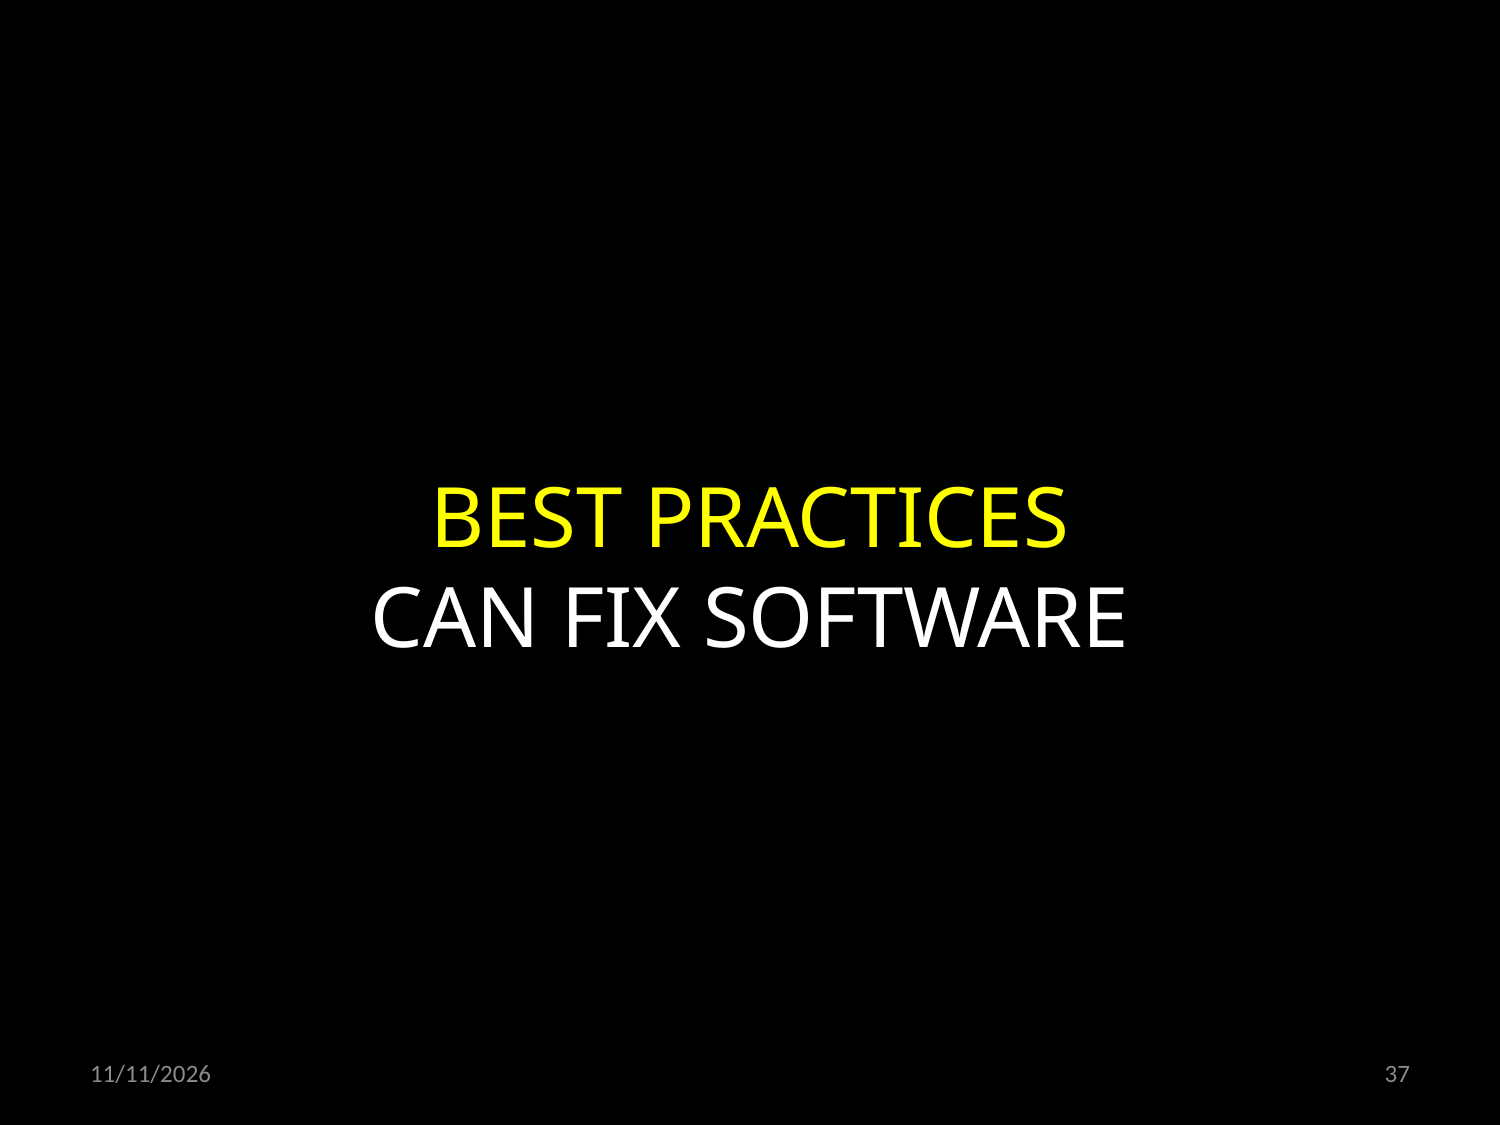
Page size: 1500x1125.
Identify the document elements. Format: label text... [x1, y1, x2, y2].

slide_number 37 [1074, 1042, 1425, 1103]
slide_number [75, 1042, 425, 1103]
list BEST PRACTICES CAN FIX SOFTWARE [0, 457, 1500, 559]
